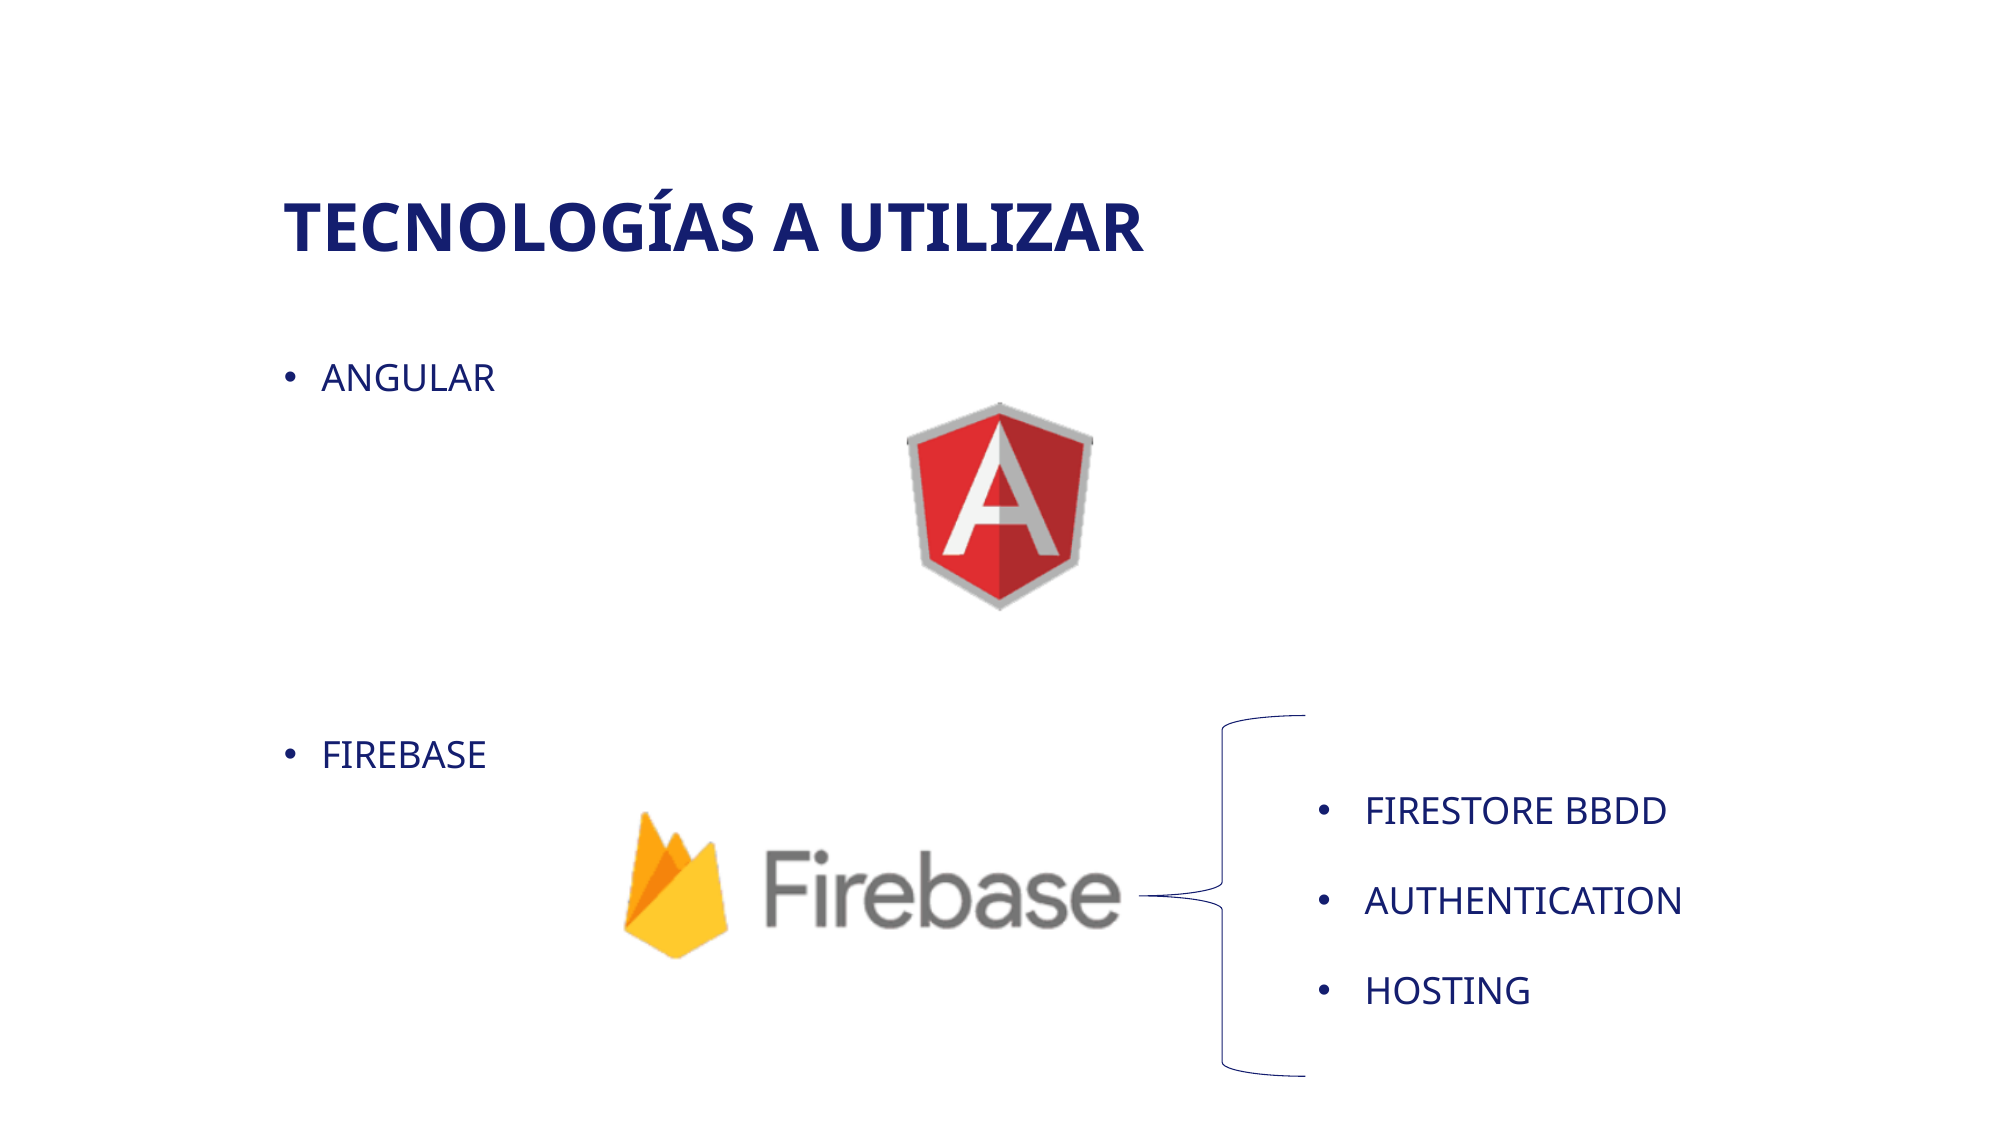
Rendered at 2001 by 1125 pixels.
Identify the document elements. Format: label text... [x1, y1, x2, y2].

text_box FIRESTORE BBDD AUTHENTICATION HOSTING [1302, 779, 1725, 1020]
picture [860, 373, 1139, 623]
picture [572, 779, 1159, 1013]
text_box [1159, 714, 1306, 1077]
title TECNOLOGÍAS A UTILIZAR [268, 112, 1732, 337]
list ANGULAR FIREBASE [268, 337, 1732, 1017]
